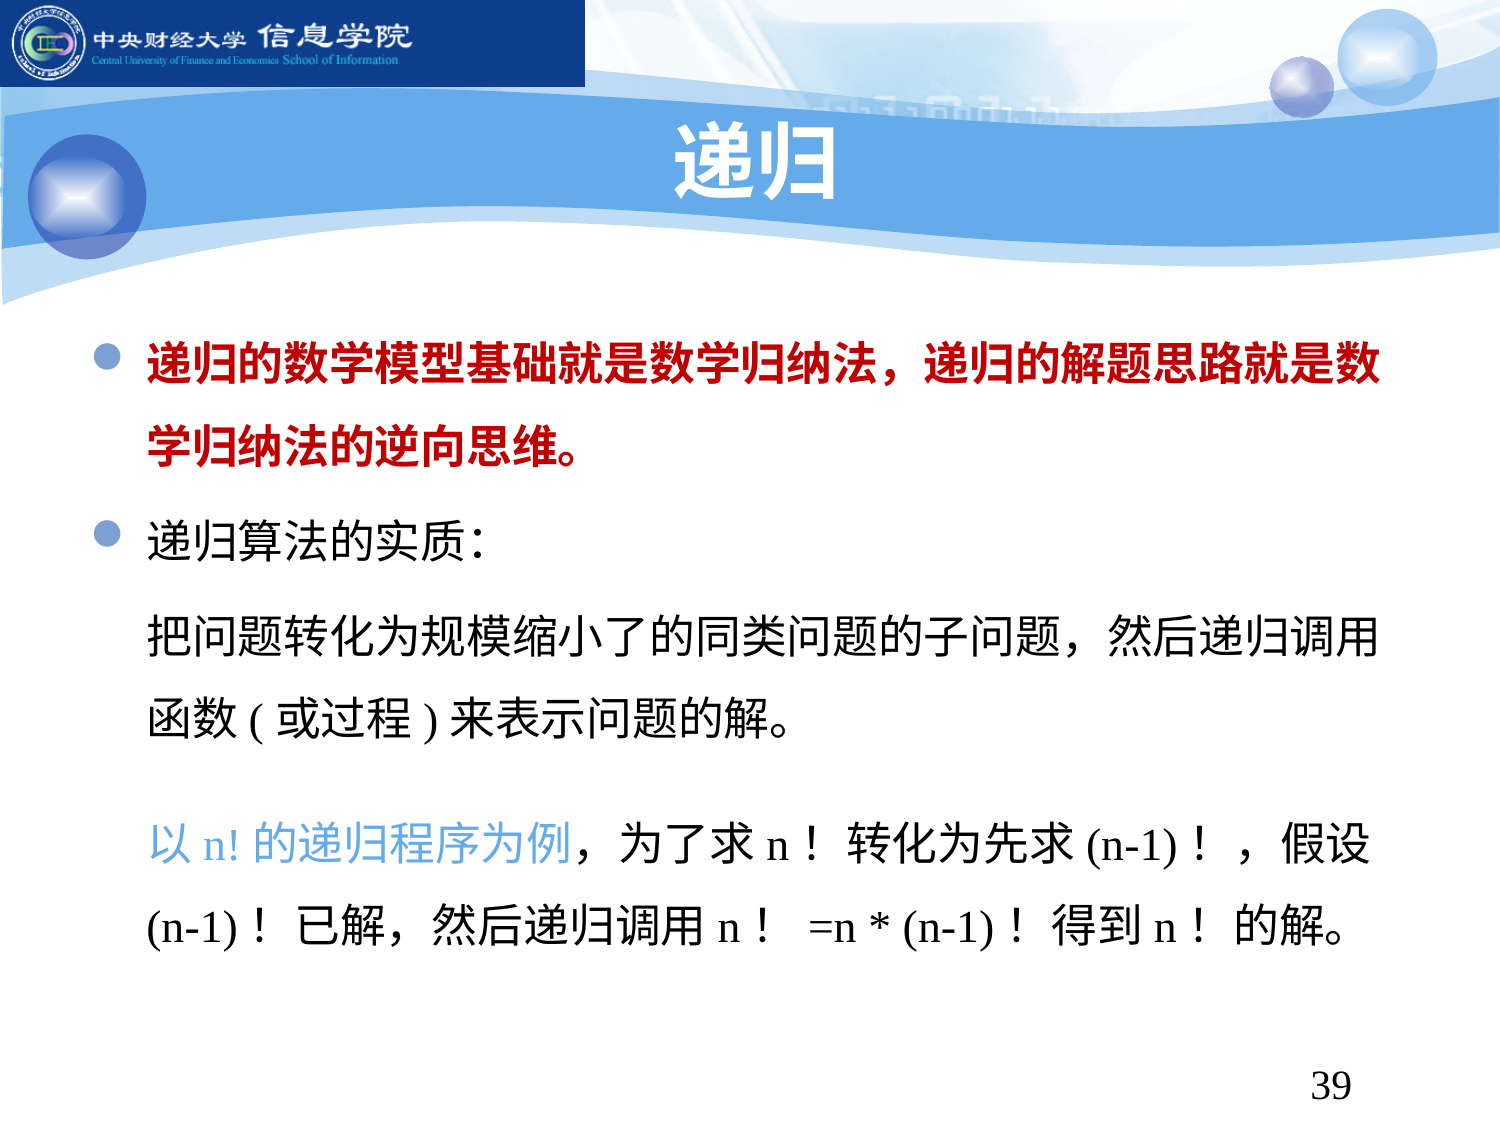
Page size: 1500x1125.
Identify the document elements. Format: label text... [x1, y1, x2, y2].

title 递归 [150, 112, 1363, 205]
list 递归的数学模型基础就是数学归纳法，递归的解题思路就是数学归纳法的逆向思维。 递归算法的实质： 把问题转化为规模缩小了的同类问题的子问题，然后递归调用函数(或过程)来表示问题的解。 以n!的递归程序为例，为了求n！转化为先求(n-1)！，假设(n-1)！已解，然后递归调用n！=n * (n-1)！得到n！的解。 [75, 299, 1425, 1038]
picture [0, 0, 1500, 197]
